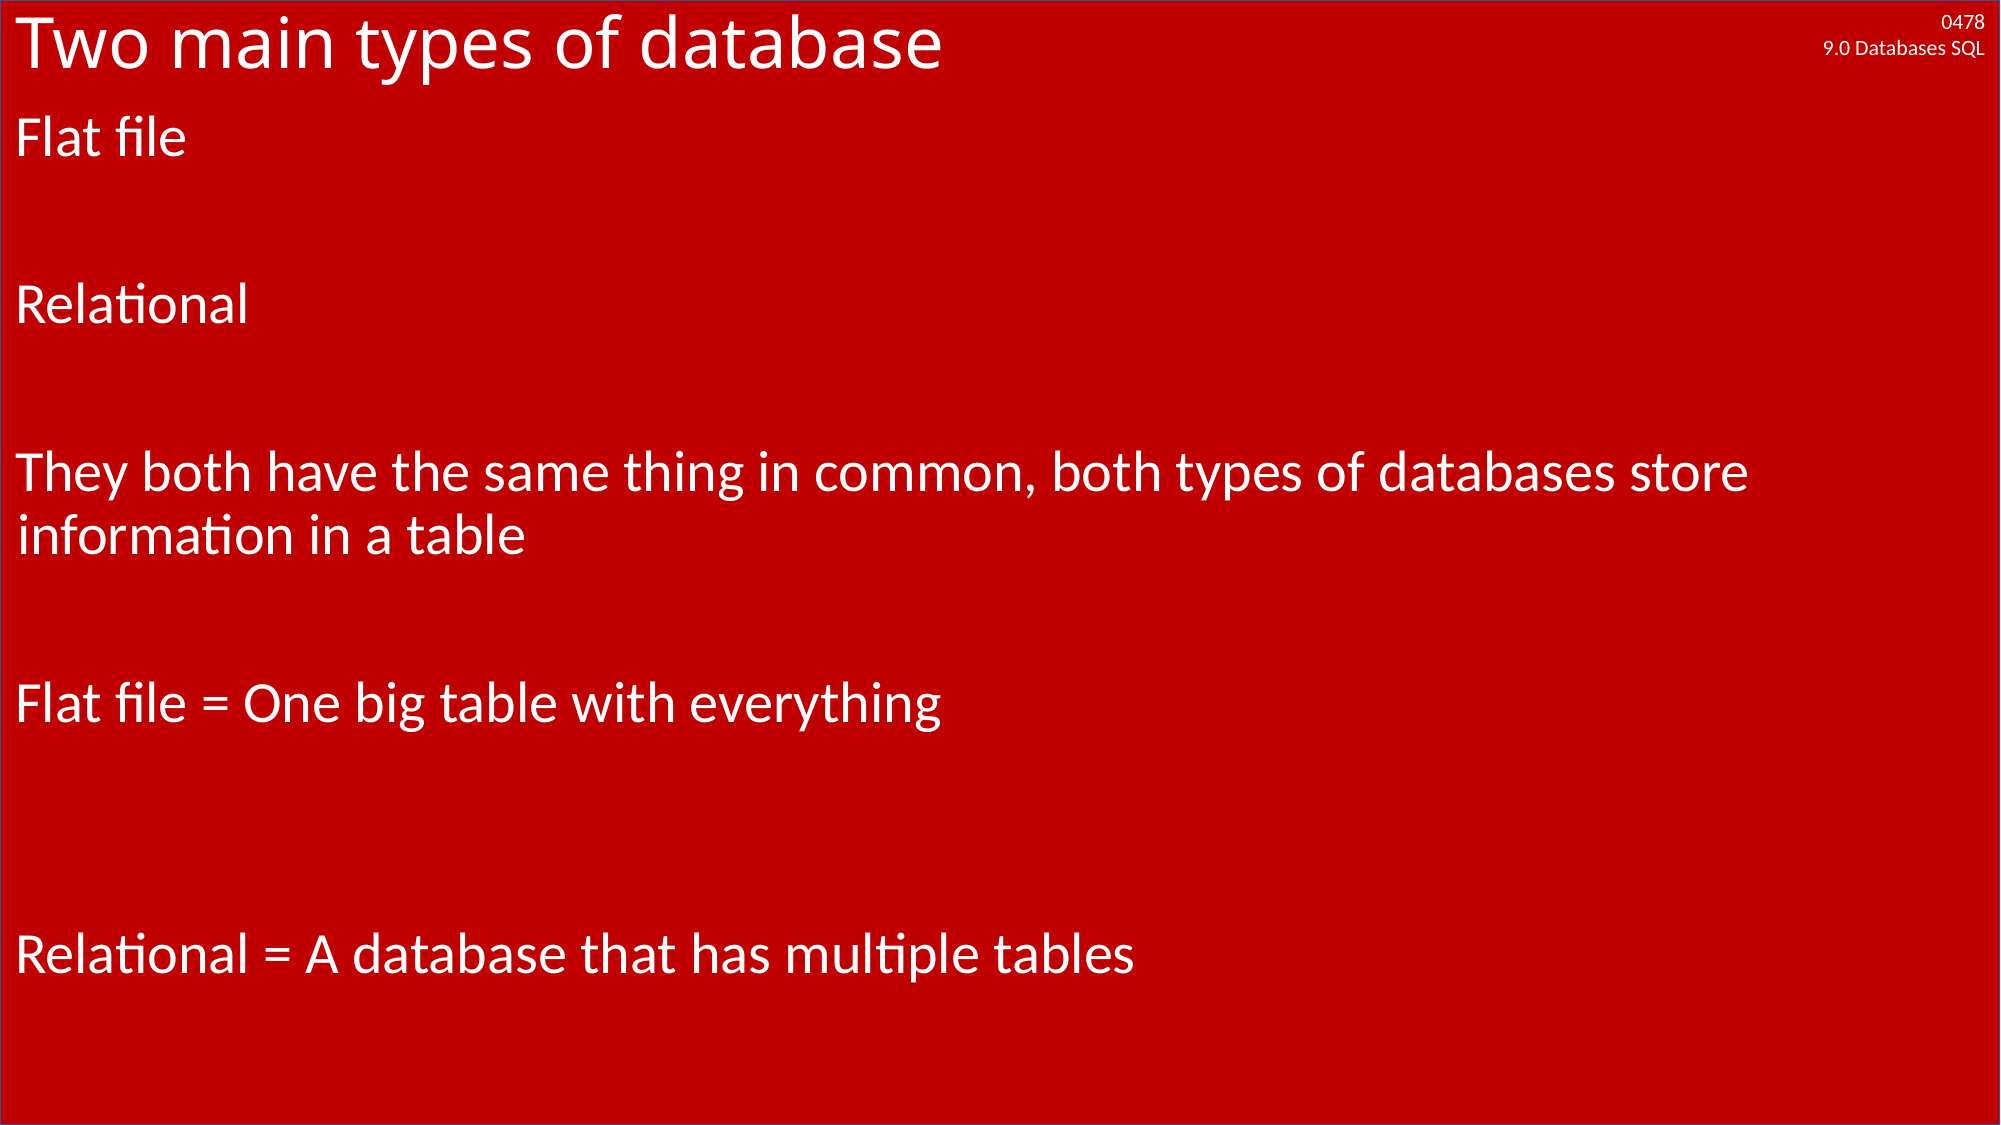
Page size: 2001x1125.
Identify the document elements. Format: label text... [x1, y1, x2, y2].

list Flat file Relational They both have the same thing in common, both types of databases store information in a table Flat file = One big table with everything Relational = A database that has multiple tables [0, 98, 2000, 1125]
title Two main types of database [0, 0, 2000, 92]
